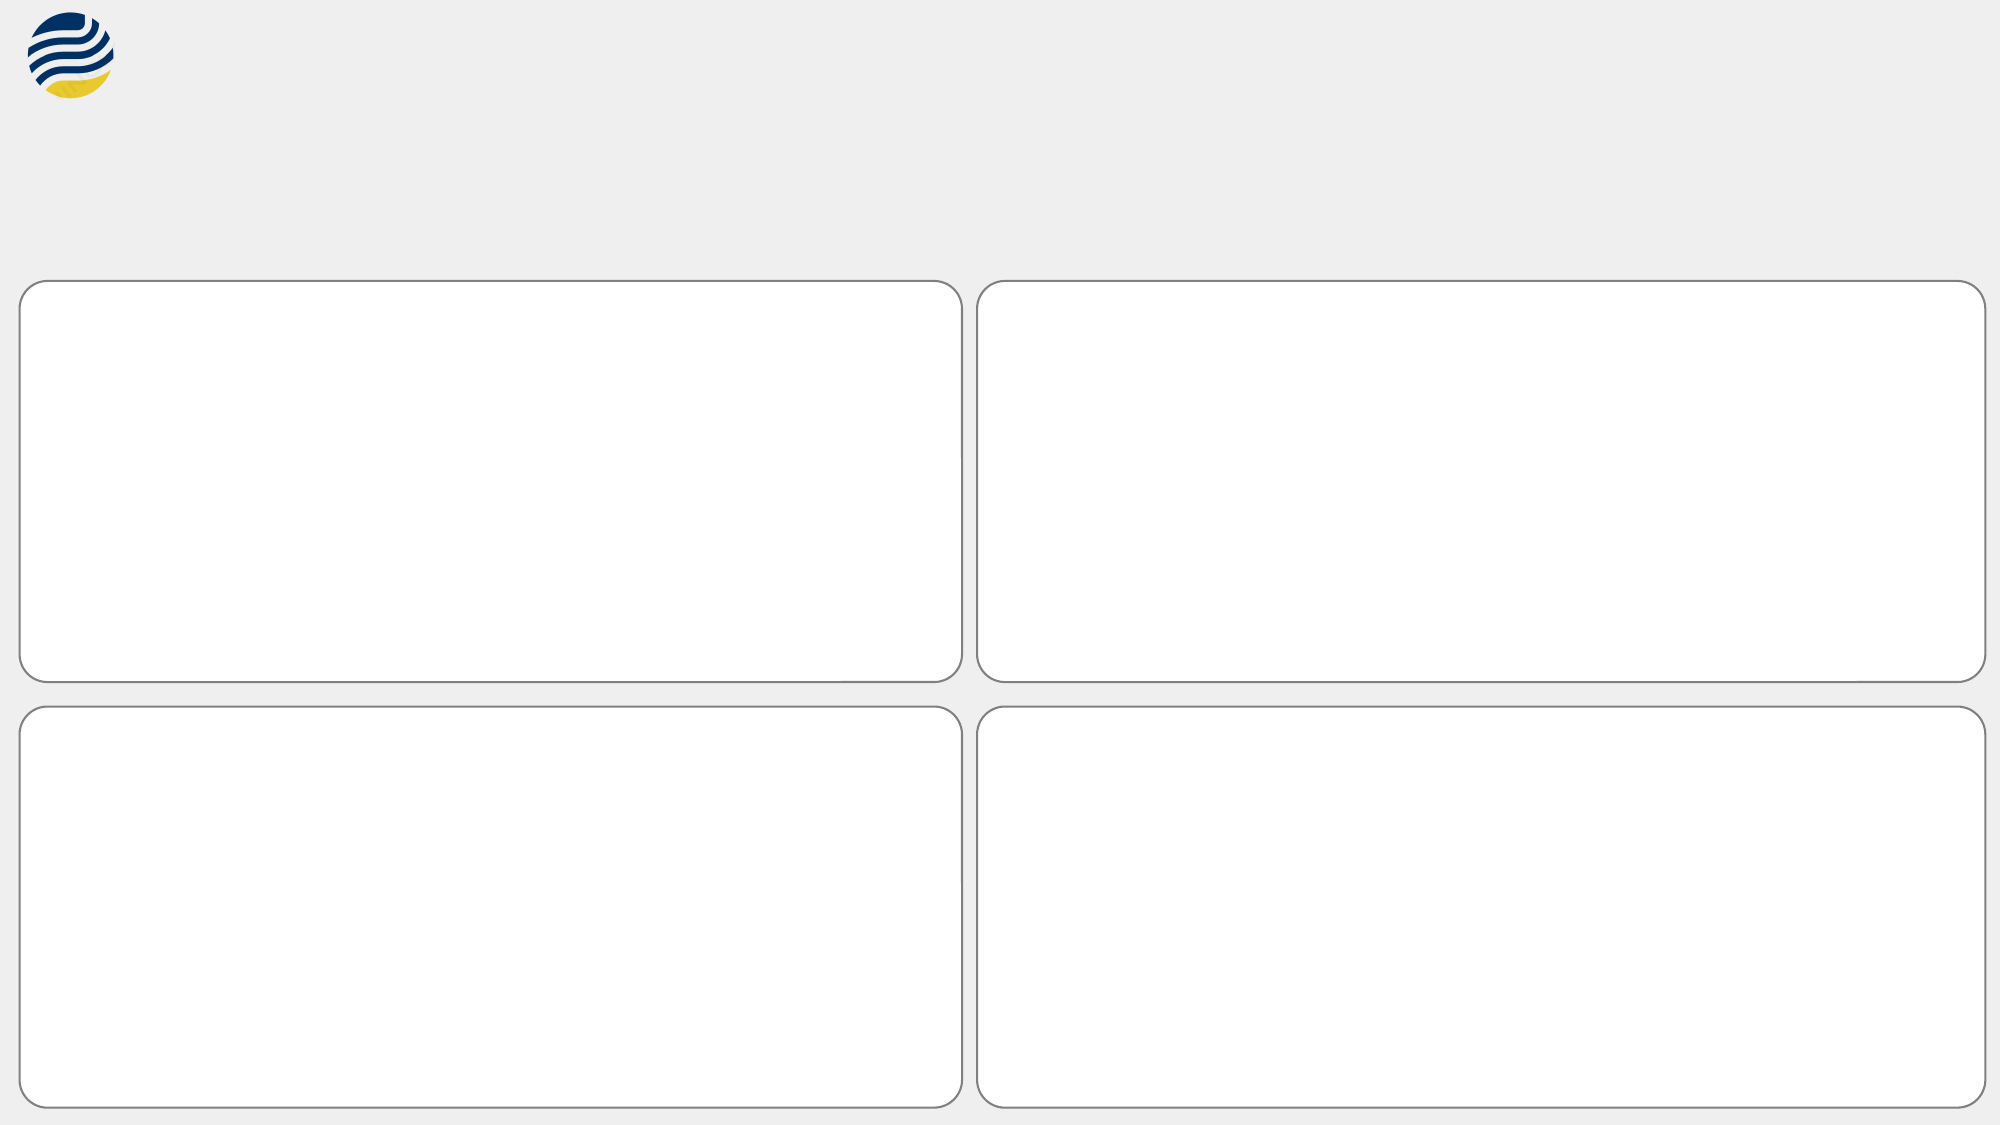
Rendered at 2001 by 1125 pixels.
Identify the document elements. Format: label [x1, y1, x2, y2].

text_box [18, 705, 964, 1109]
text_box [18, 279, 964, 684]
text_box [976, 279, 1987, 684]
picture [24, 11, 115, 99]
text_box [976, 705, 1987, 1109]
